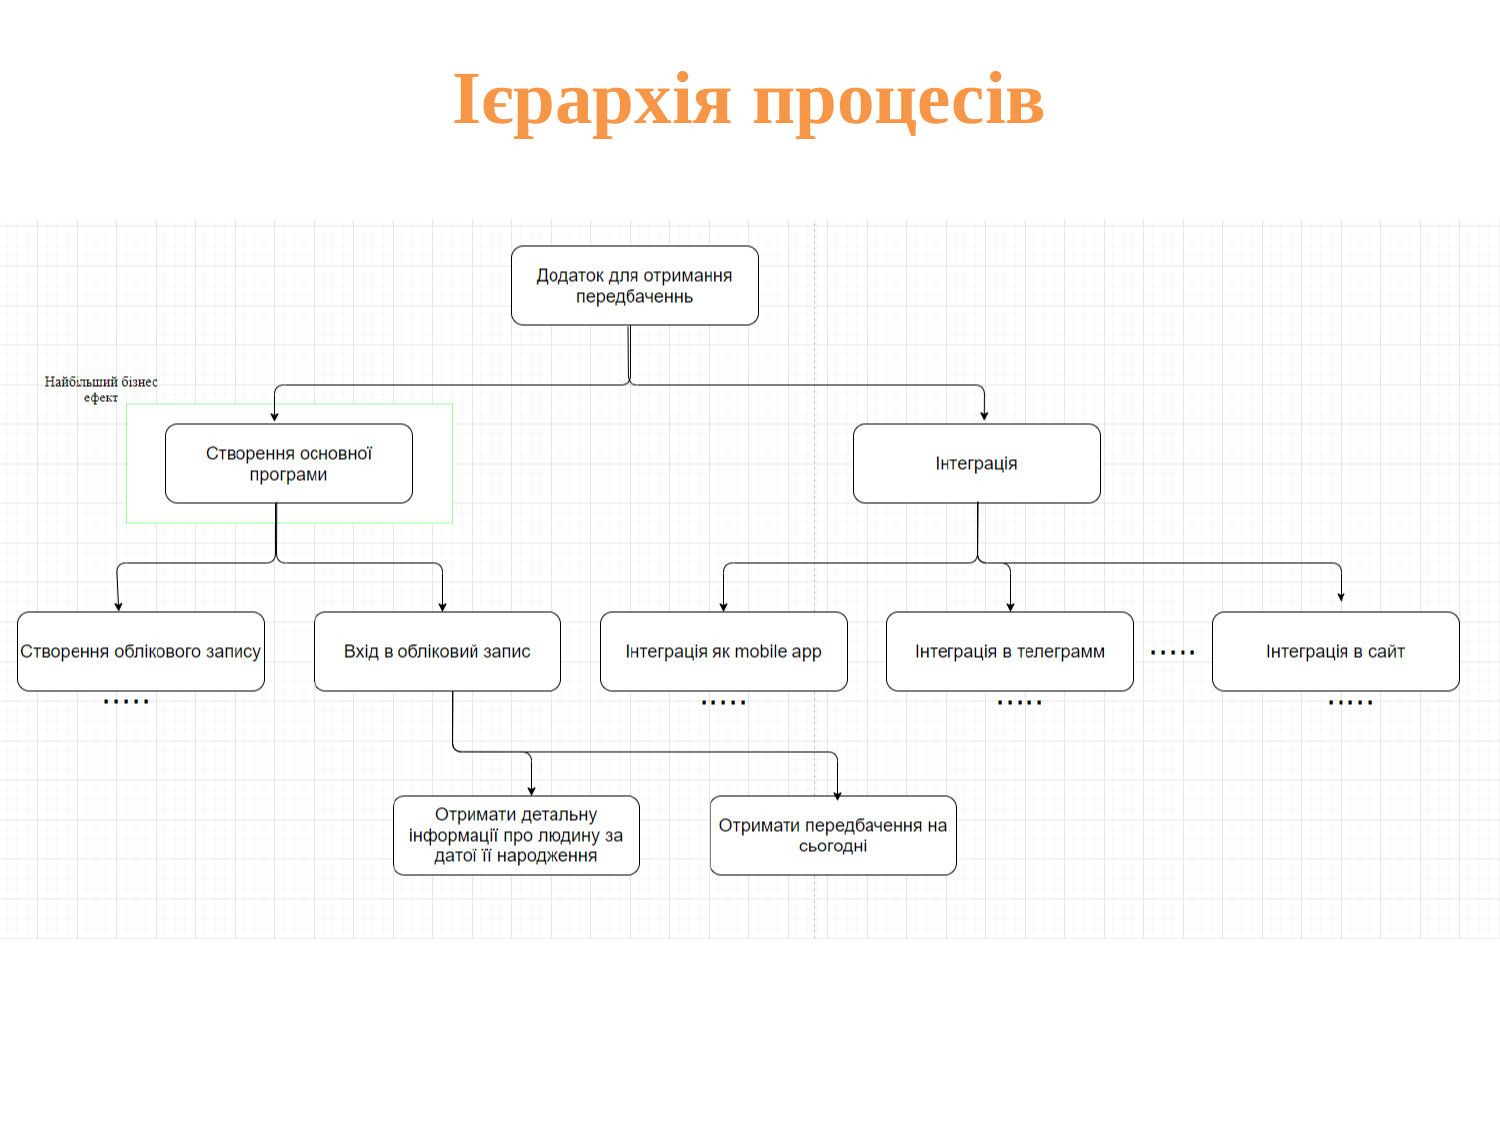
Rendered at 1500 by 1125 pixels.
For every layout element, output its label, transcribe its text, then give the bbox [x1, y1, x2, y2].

title Ієрархія процесів [74, 0, 1425, 188]
picture [0, 219, 1500, 940]
